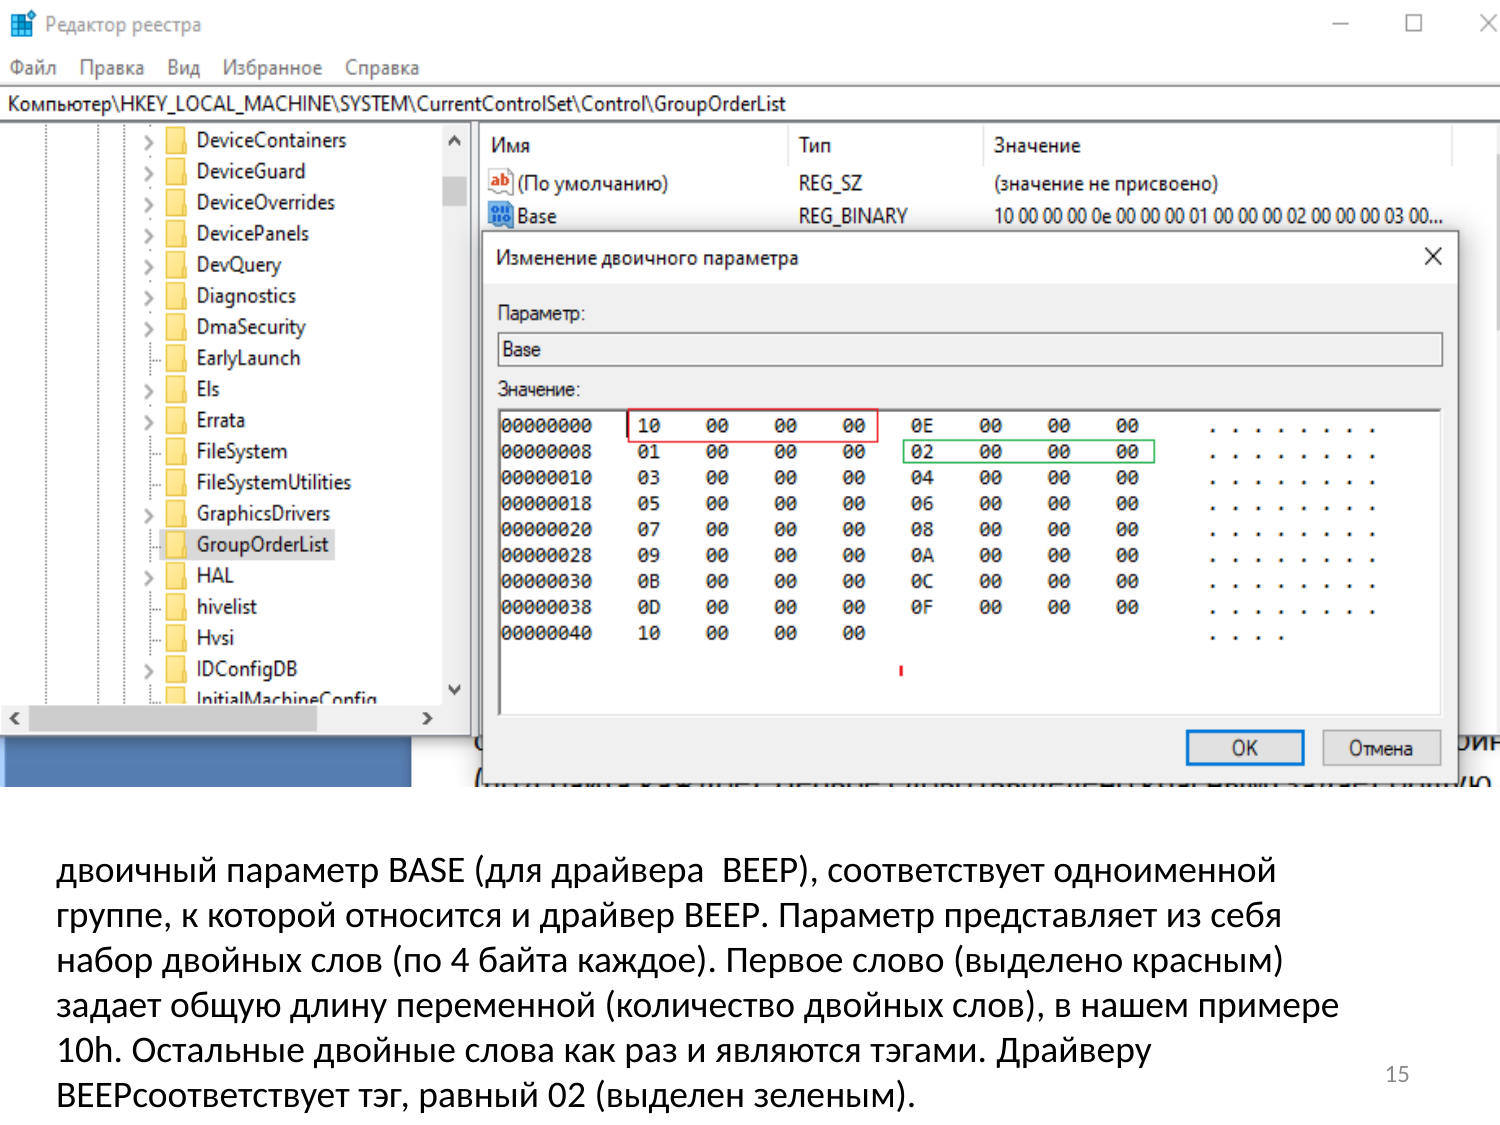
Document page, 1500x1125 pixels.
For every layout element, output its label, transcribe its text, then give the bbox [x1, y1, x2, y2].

slide_number 15 [1074, 1042, 1425, 1103]
text_box двоичный параметр BASE (для драйвера BEEP), соответствует одноименной группе, к которой относится и драйвер BEEP. Параметр представляет из себя набор двойных слов (по 4 байта каждое). Первое слово (выделено красным) задает общую длину переменной (количество двойных слов), в нашем примере 10h. Остальные двойные слова как раз и являются тэгами. Драйверу BEEPсоответствует тэг, равный 02 (выделен зеленым). [41, 837, 1377, 1122]
picture [0, 0, 1500, 788]
